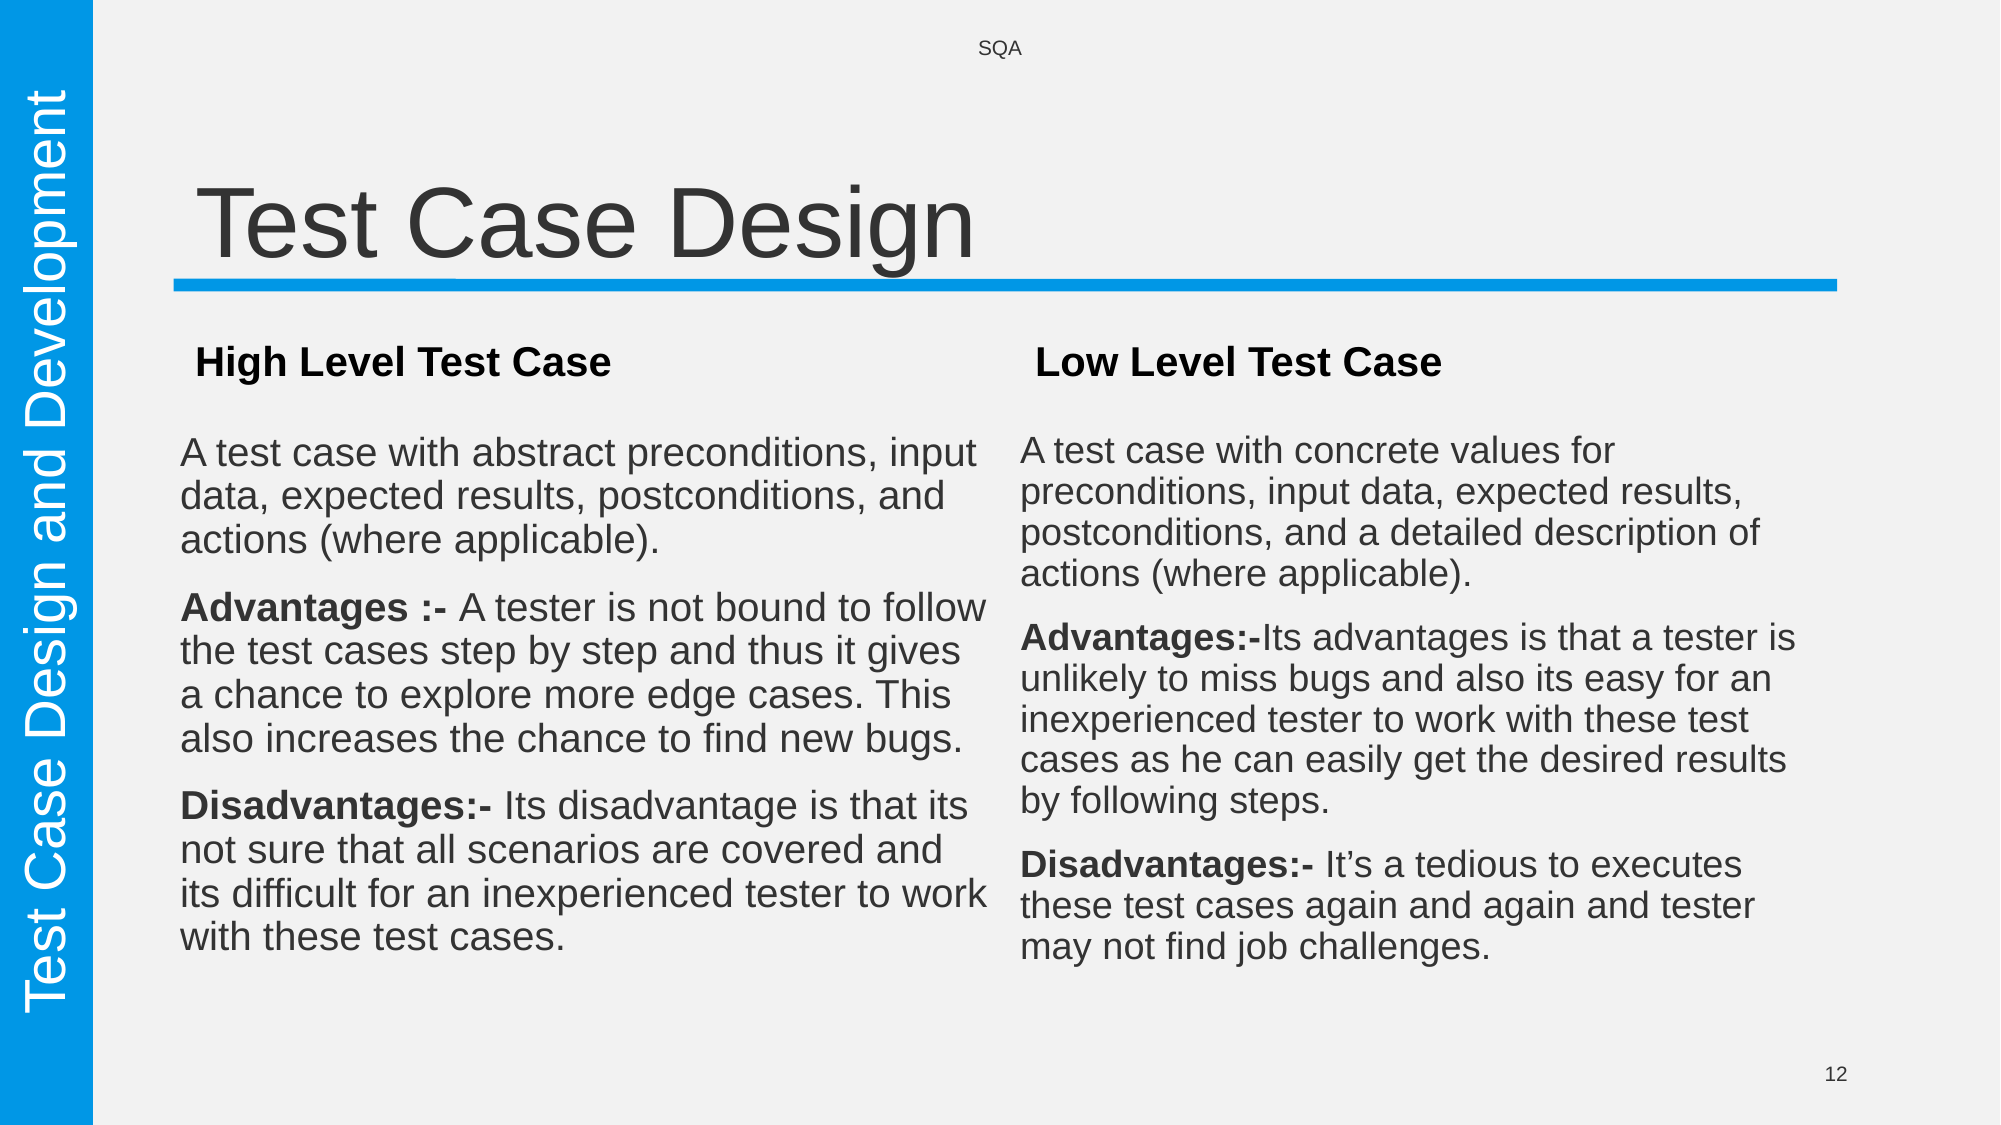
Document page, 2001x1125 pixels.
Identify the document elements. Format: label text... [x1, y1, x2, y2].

list A test case with concrete values for preconditions, input data, expected results, postconditions, and a detailed description of actions (where applicable). Advantages:-Its advantages is that a tester is unlikely to miss bugs and also its easy for an inexperienced tester to work with these test cases as he can easily get the desired results by following steps. Disadvantages:- It’s a tedious to executes these test cases again and again and tester may not find job challenges. [1020, 423, 1830, 978]
footer SQA [662, 17, 1338, 77]
list High Level Test Case [180, 302, 990, 424]
list Low Level Test Case [1020, 302, 1830, 423]
slide_number 12 [1412, 1042, 1863, 1103]
title Test Case Design [180, 47, 1830, 285]
list A test case with abstract preconditions, input data, expected results, postconditions, and actions (where applicable). Advantages :- A tester is not bound to follow the test cases step by step and thus it gives a chance to explore more edge cases. This also increases the chance to find new bugs. Disadvantages:- Its disadvantage is that its not sure that all scenarios are covered and its difficult for an inexperienced tester to work with these test cases. [180, 424, 990, 978]
title Test Case Design and Development [9, 47, 85, 1059]
